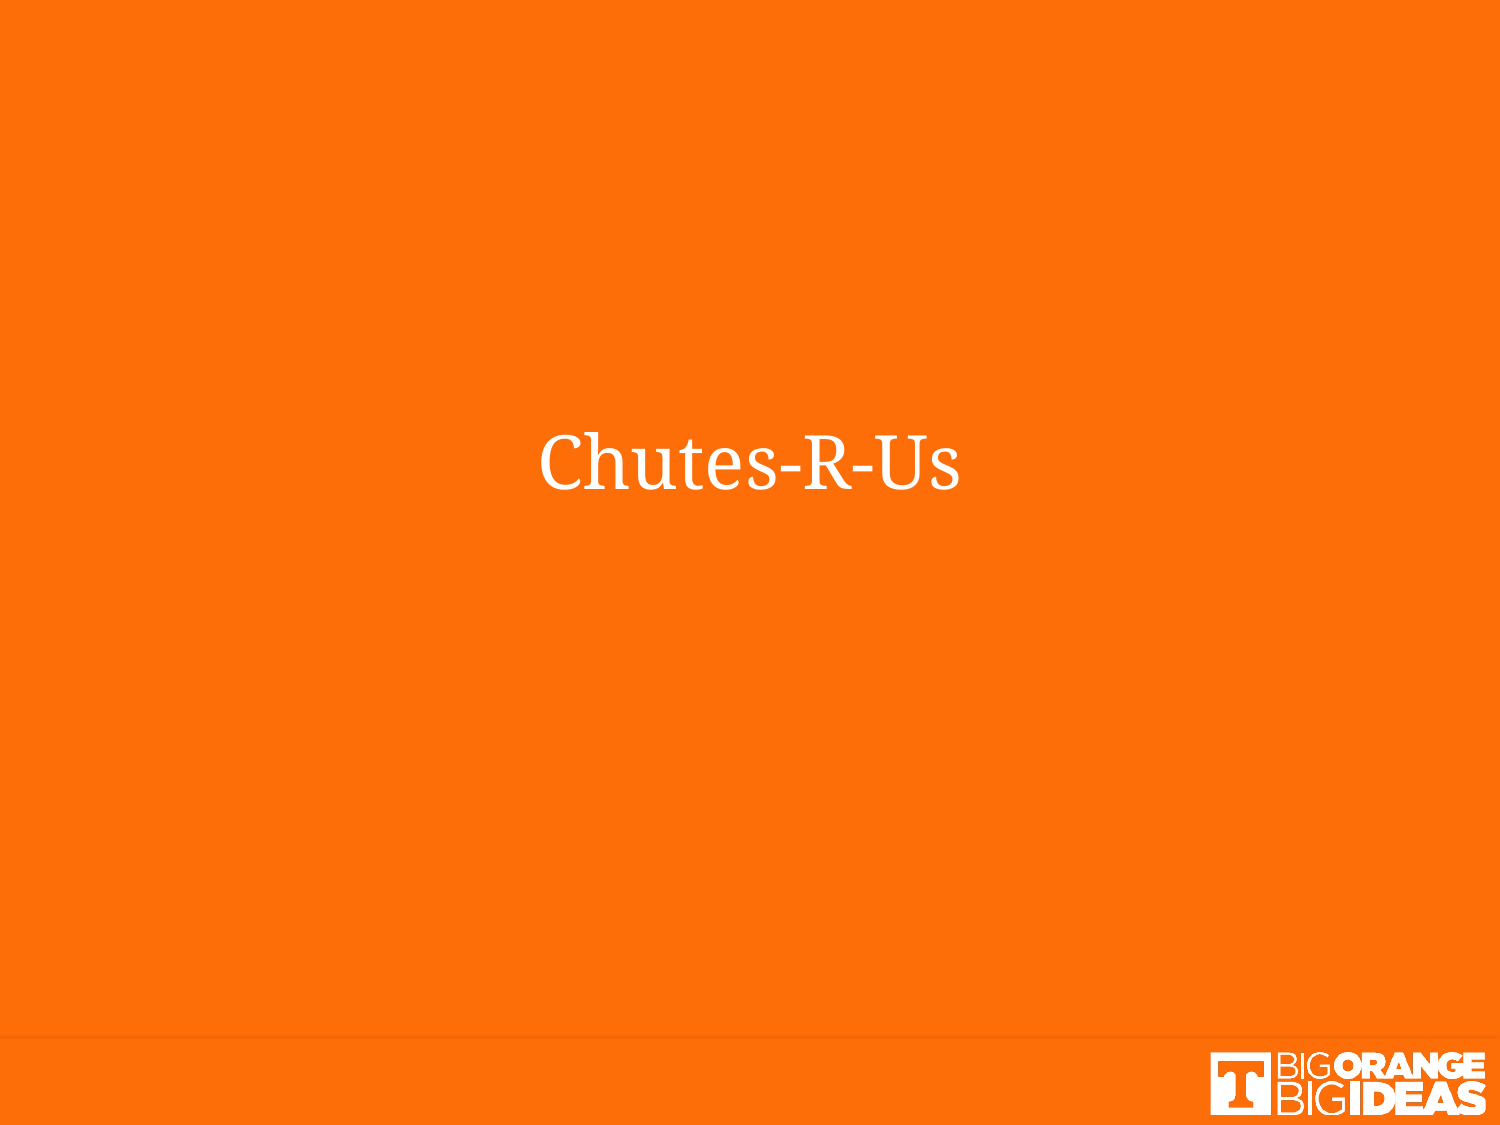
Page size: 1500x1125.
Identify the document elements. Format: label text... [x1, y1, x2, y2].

title Chutes-R-Us [75, 365, 1425, 554]
